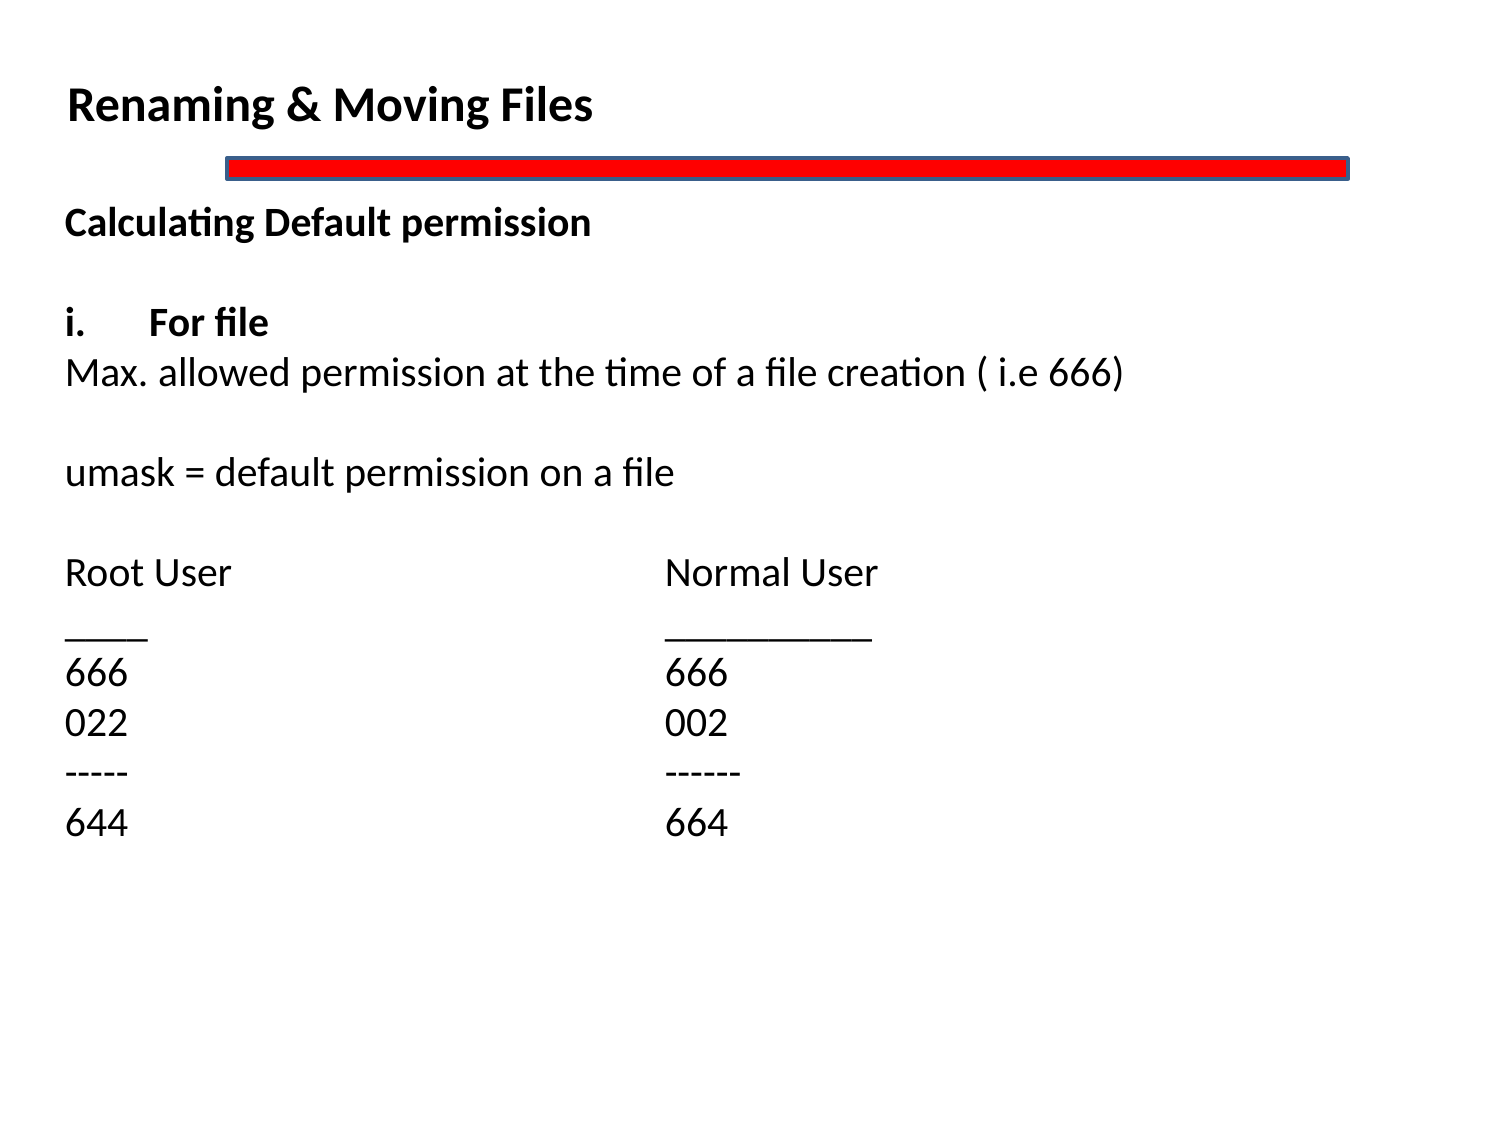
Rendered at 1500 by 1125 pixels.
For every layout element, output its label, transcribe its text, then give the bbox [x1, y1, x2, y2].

text_box Renaming & Moving Files [52, 64, 609, 139]
text_box [225, 156, 1350, 181]
text_box Calculating Default permission For file Max. allowed permission at the time of a file creation ( i.e 666) umask = default permission on a file Root User Normal User ____ __________ 666 666 022 002 ----- ------ 644 664 [49, 187, 1463, 853]
